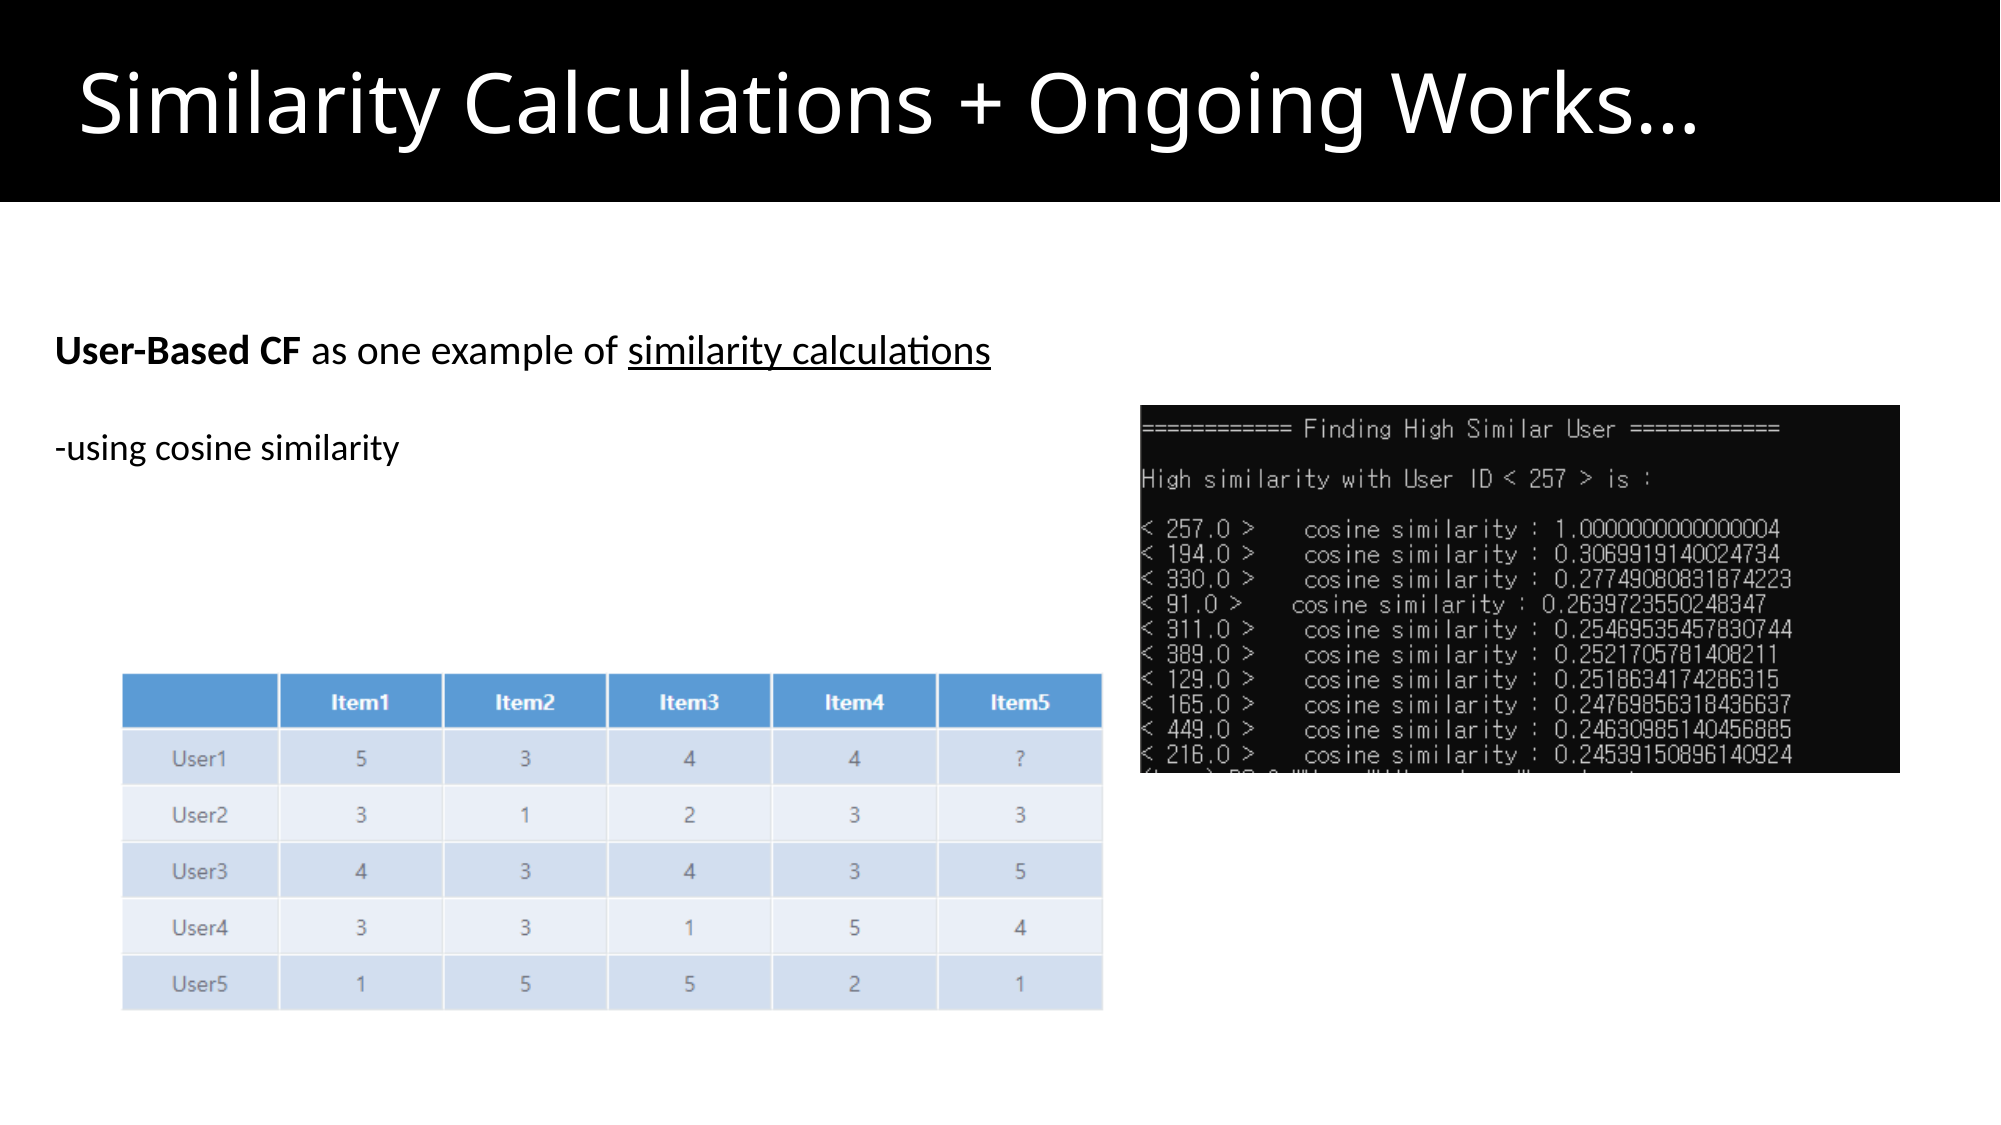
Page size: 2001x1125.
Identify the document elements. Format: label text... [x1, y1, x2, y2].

text_box Similarity Calculations + Ongoing Works… [63, 42, 1728, 158]
picture [90, 405, 1900, 1032]
text_box [0, 0, 2000, 202]
text_box User-Based CF as one example of similarity calculations -using cosine similarity [39, 315, 1125, 530]
